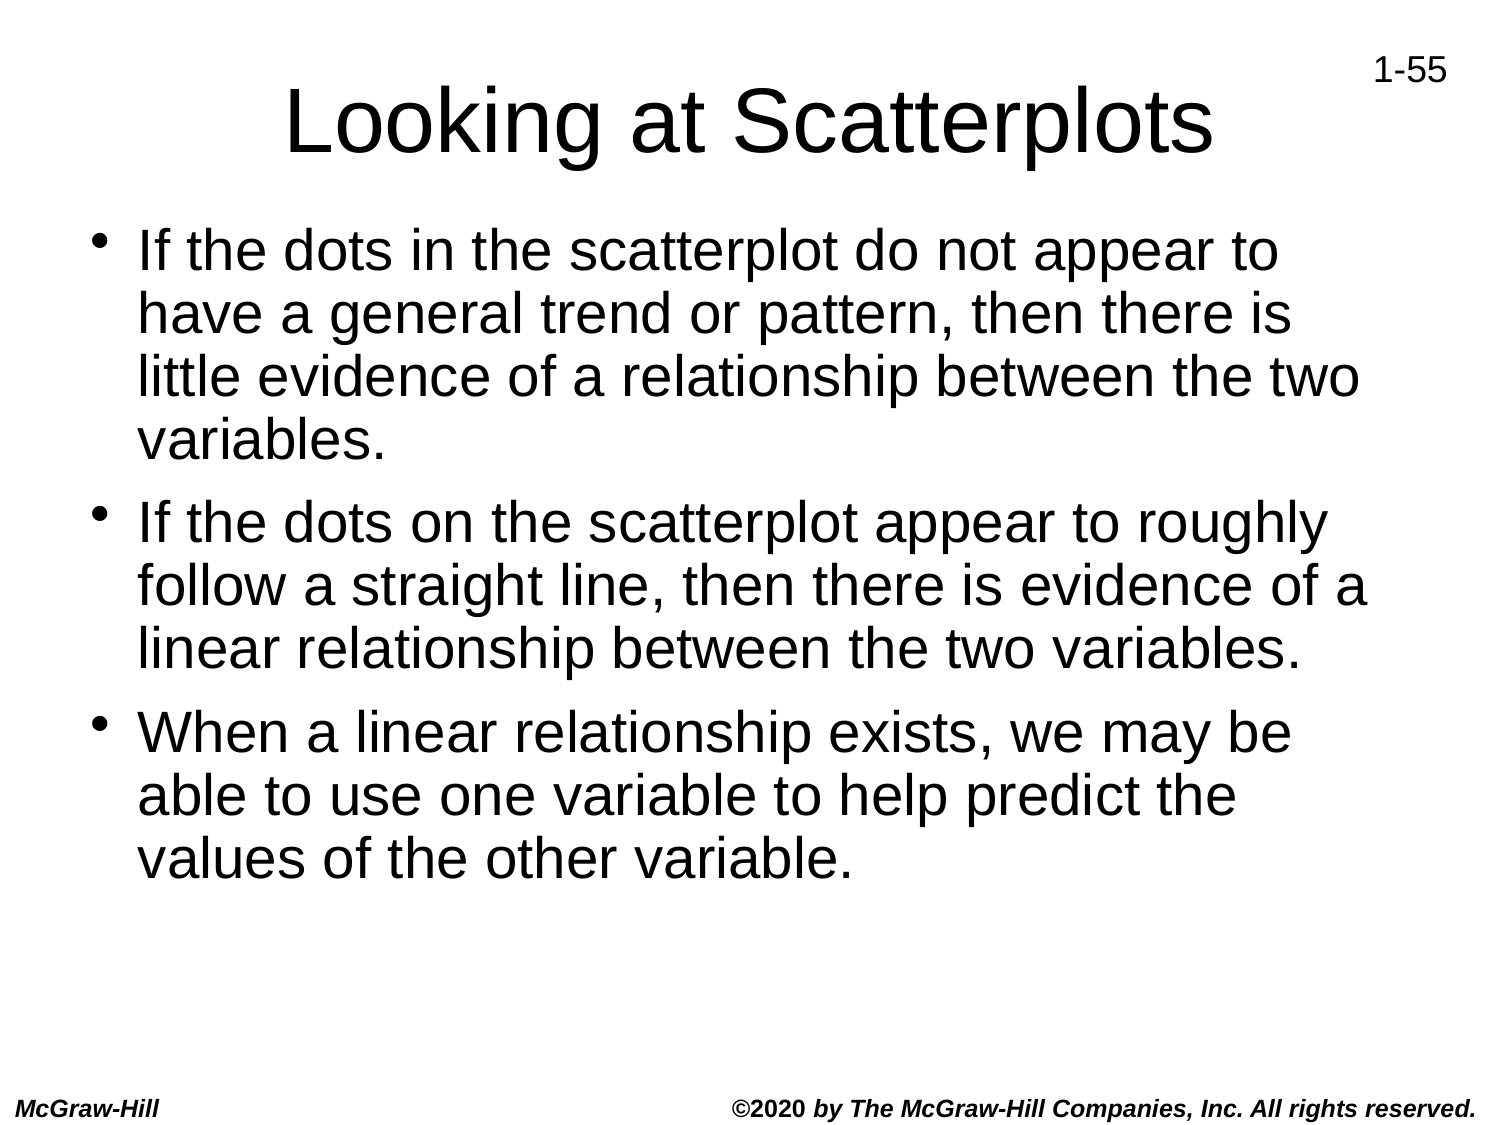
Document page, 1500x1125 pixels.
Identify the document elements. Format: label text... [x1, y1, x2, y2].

list If the dots in the scatterplot do not appear to have a general trend or pattern, then there is little evidence of a relationship between the two variables. If the dots on the scatterplot appear to roughly follow a straight line, then there is evidence of a linear relationship between the two variables. When a linear relationship exists, we may be able to use one variable to help predict the values of the other variable. [75, 212, 1425, 963]
title Looking at Scatterplots [75, 45, 1425, 188]
